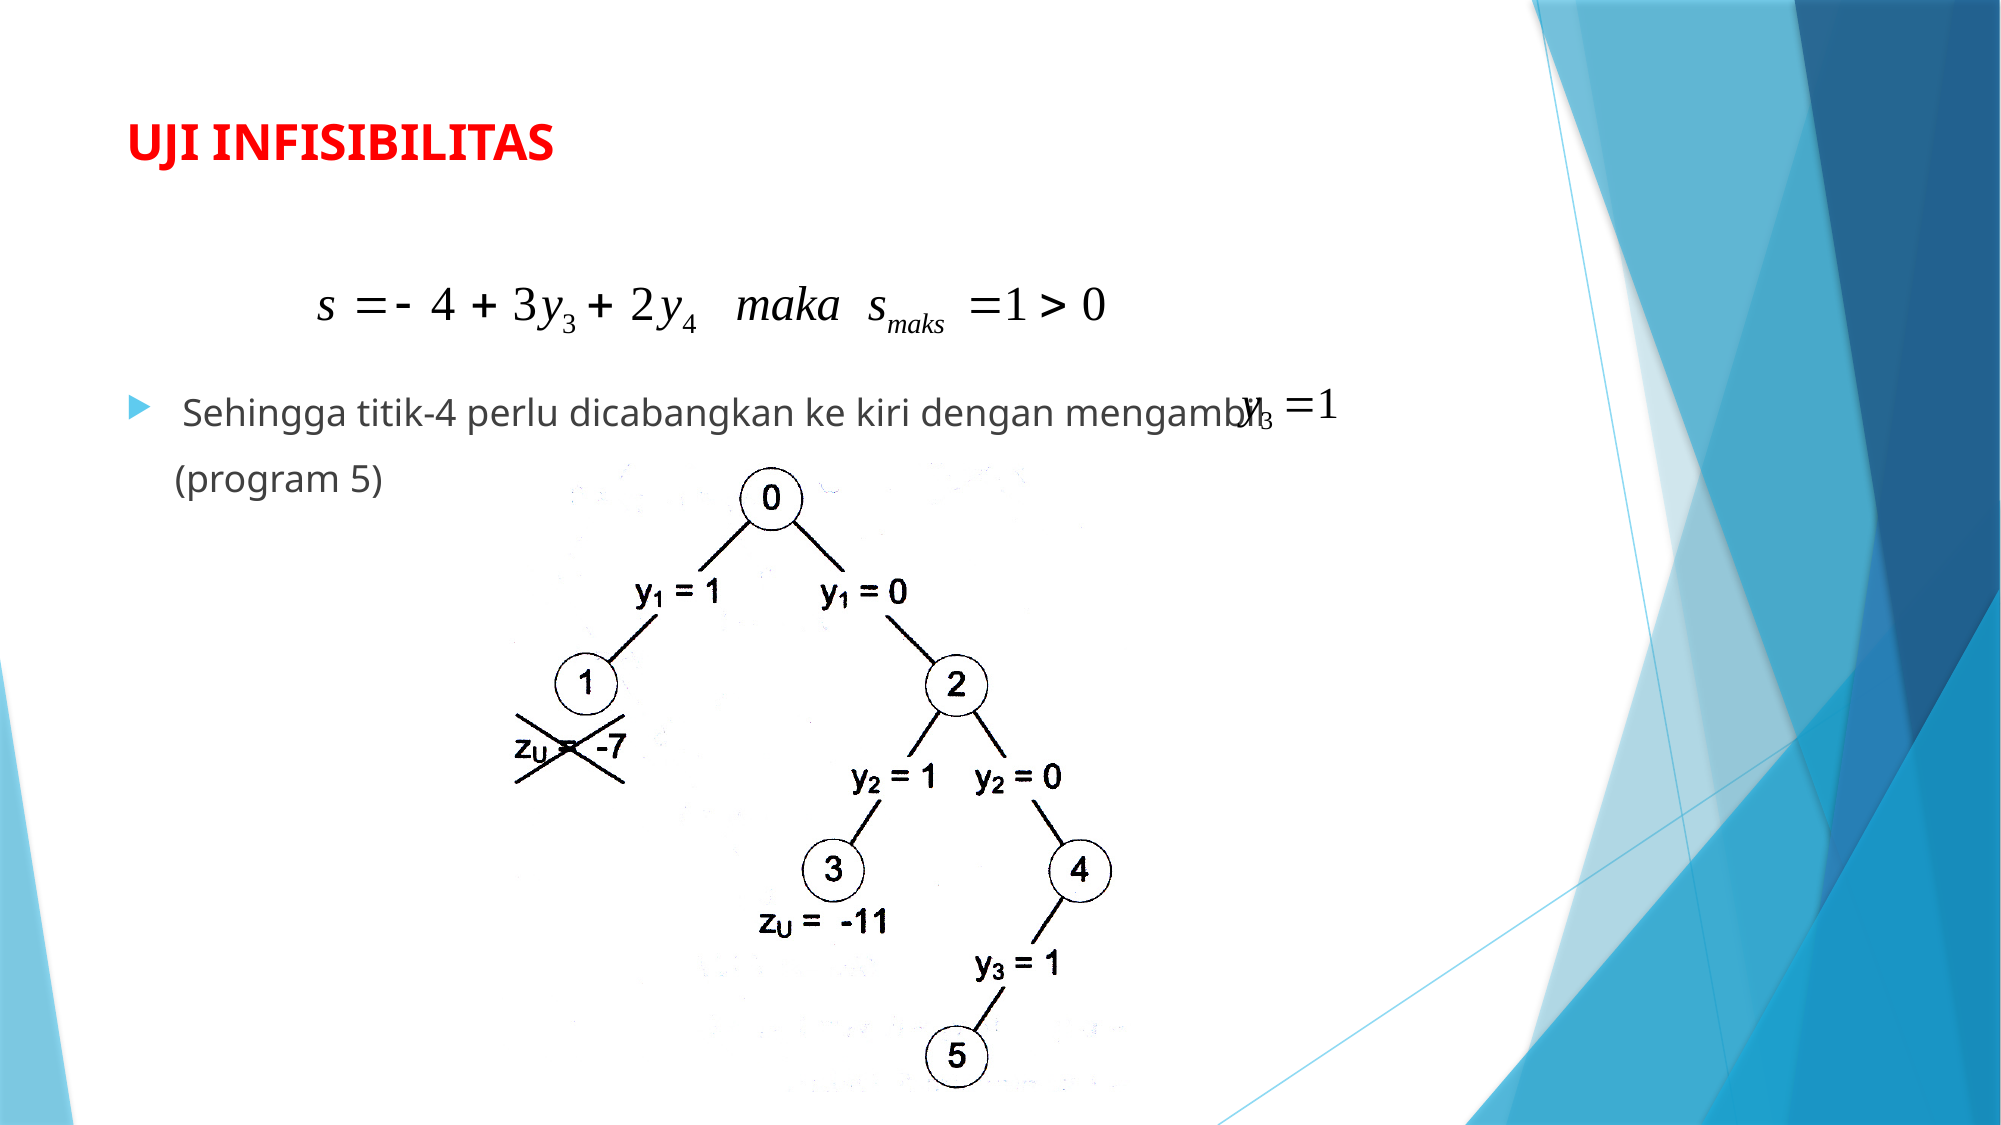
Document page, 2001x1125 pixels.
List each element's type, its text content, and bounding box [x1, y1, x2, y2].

list UJI INFISIBILITAS Sehingga titik-4 perlu dicabangkan ke kiri dengan mengambil (program 5) [111, 102, 1522, 1075]
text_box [308, 271, 1117, 346]
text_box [1229, 373, 1342, 442]
picture [501, 462, 1131, 1092]
